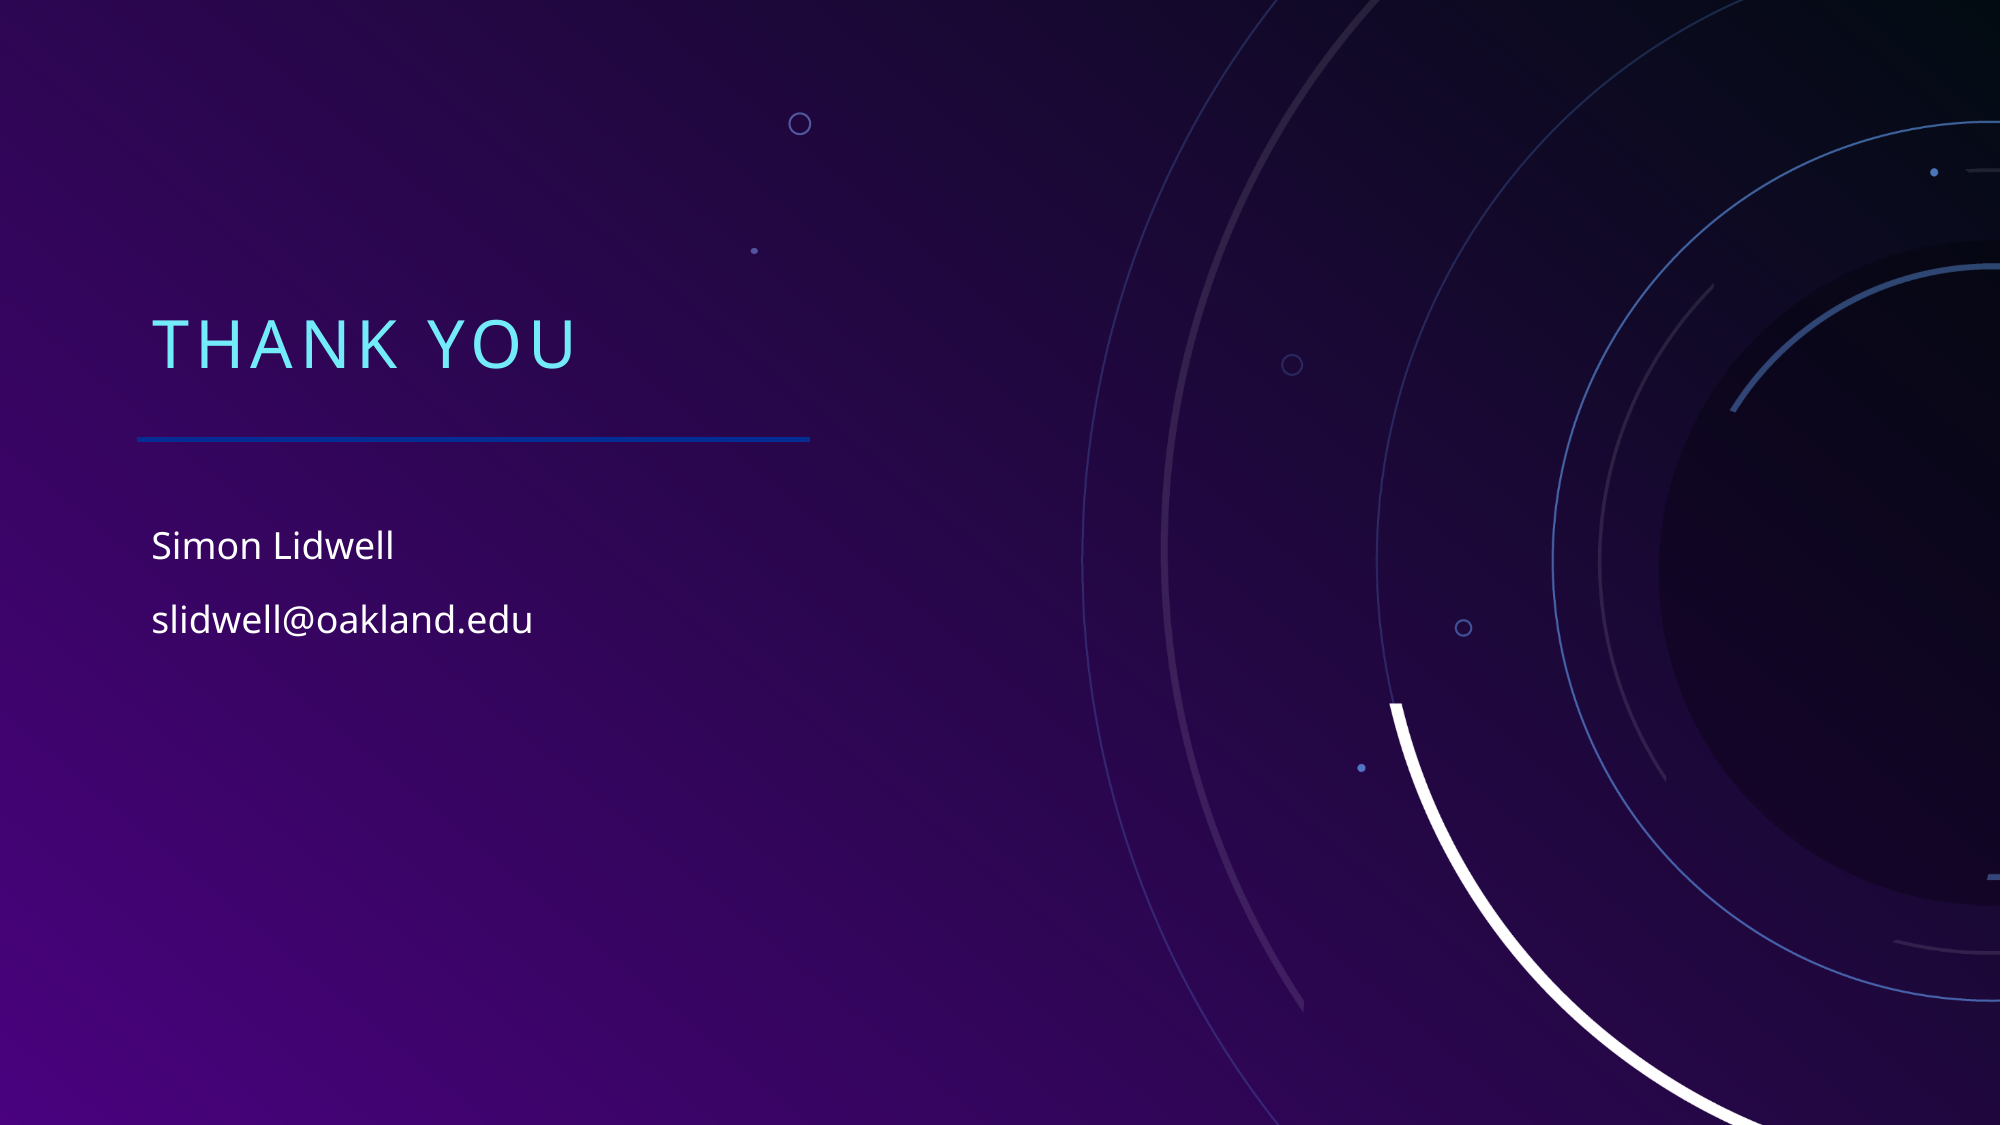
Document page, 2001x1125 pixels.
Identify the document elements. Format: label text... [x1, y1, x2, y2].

picture [1073, 0, 2000, 1125]
title THANK YOU [137, 28, 861, 390]
list Simon Lidwell​ slidwell@oakland.edu [136, 505, 861, 957]
